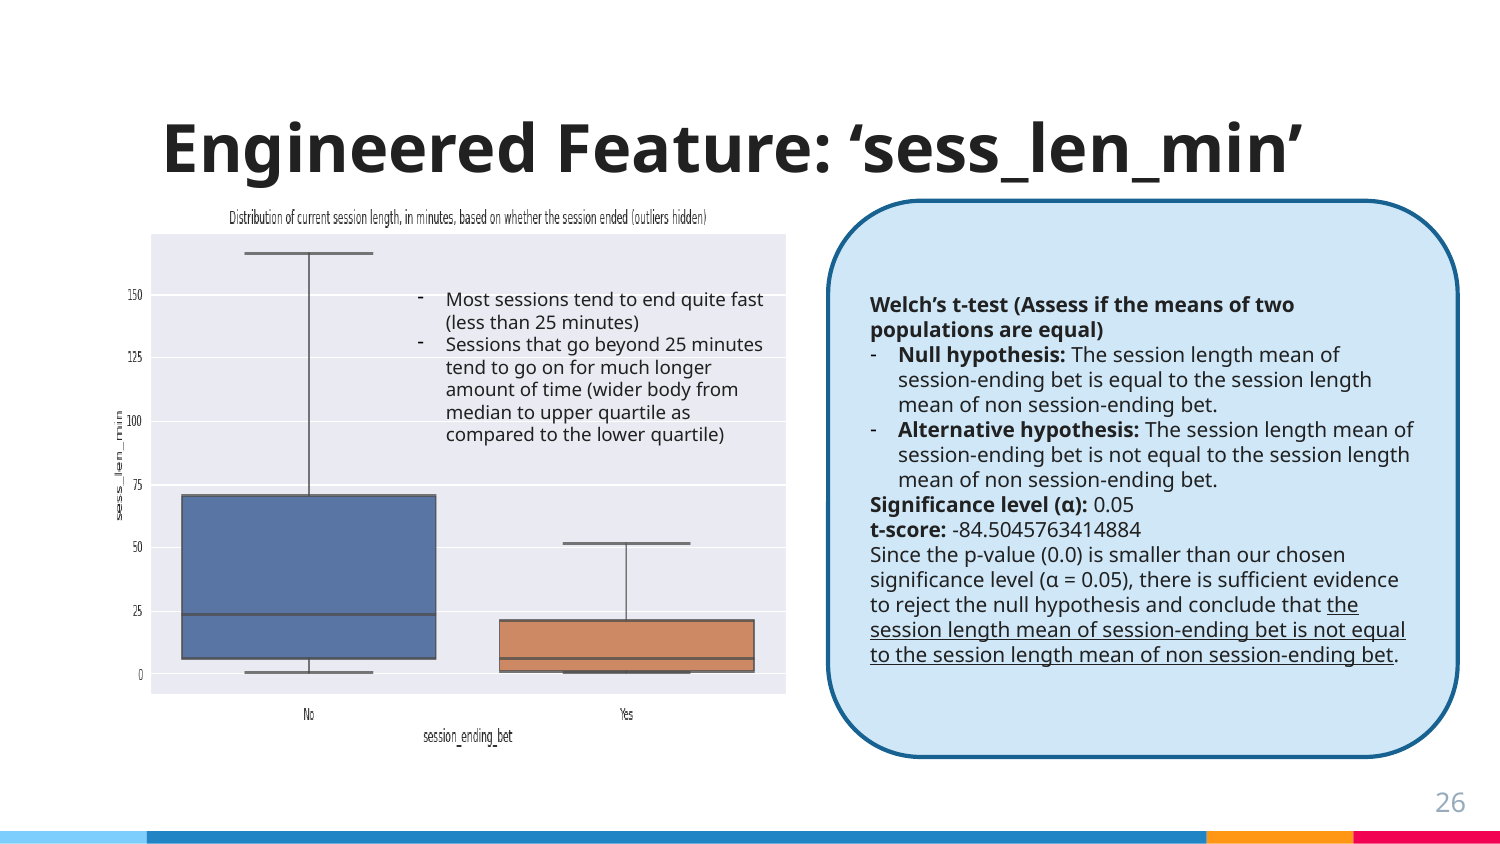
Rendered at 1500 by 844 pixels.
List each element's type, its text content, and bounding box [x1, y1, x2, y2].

slide_number 26 [1391, 770, 1482, 822]
text_box Welch’s t-test (Assess if the means of two populations are equal) Null hypothesis: The session length mean of session-ending bet is equal to the session length mean of non session-ending bet. Alternative hypothesis: The session length mean of session-ending bet is not equal to the session length mean of non session-ending bet. Significance level (α): 0.05 t-score: -84.5045763414884 Since the p-value (0.0) is smaller than our chosen significance level (α = 0.05), there is sufficient evidence to reject the null hypothesis and conclude that the session length mean of session-ending bet is not equal to the session length mean of non session-ending bet. [825, 198, 1460, 760]
list [131, 200, 1392, 771]
title Engineered Feature: ‘sess_len_min’ [146, 60, 1353, 200]
picture [108, 200, 790, 758]
